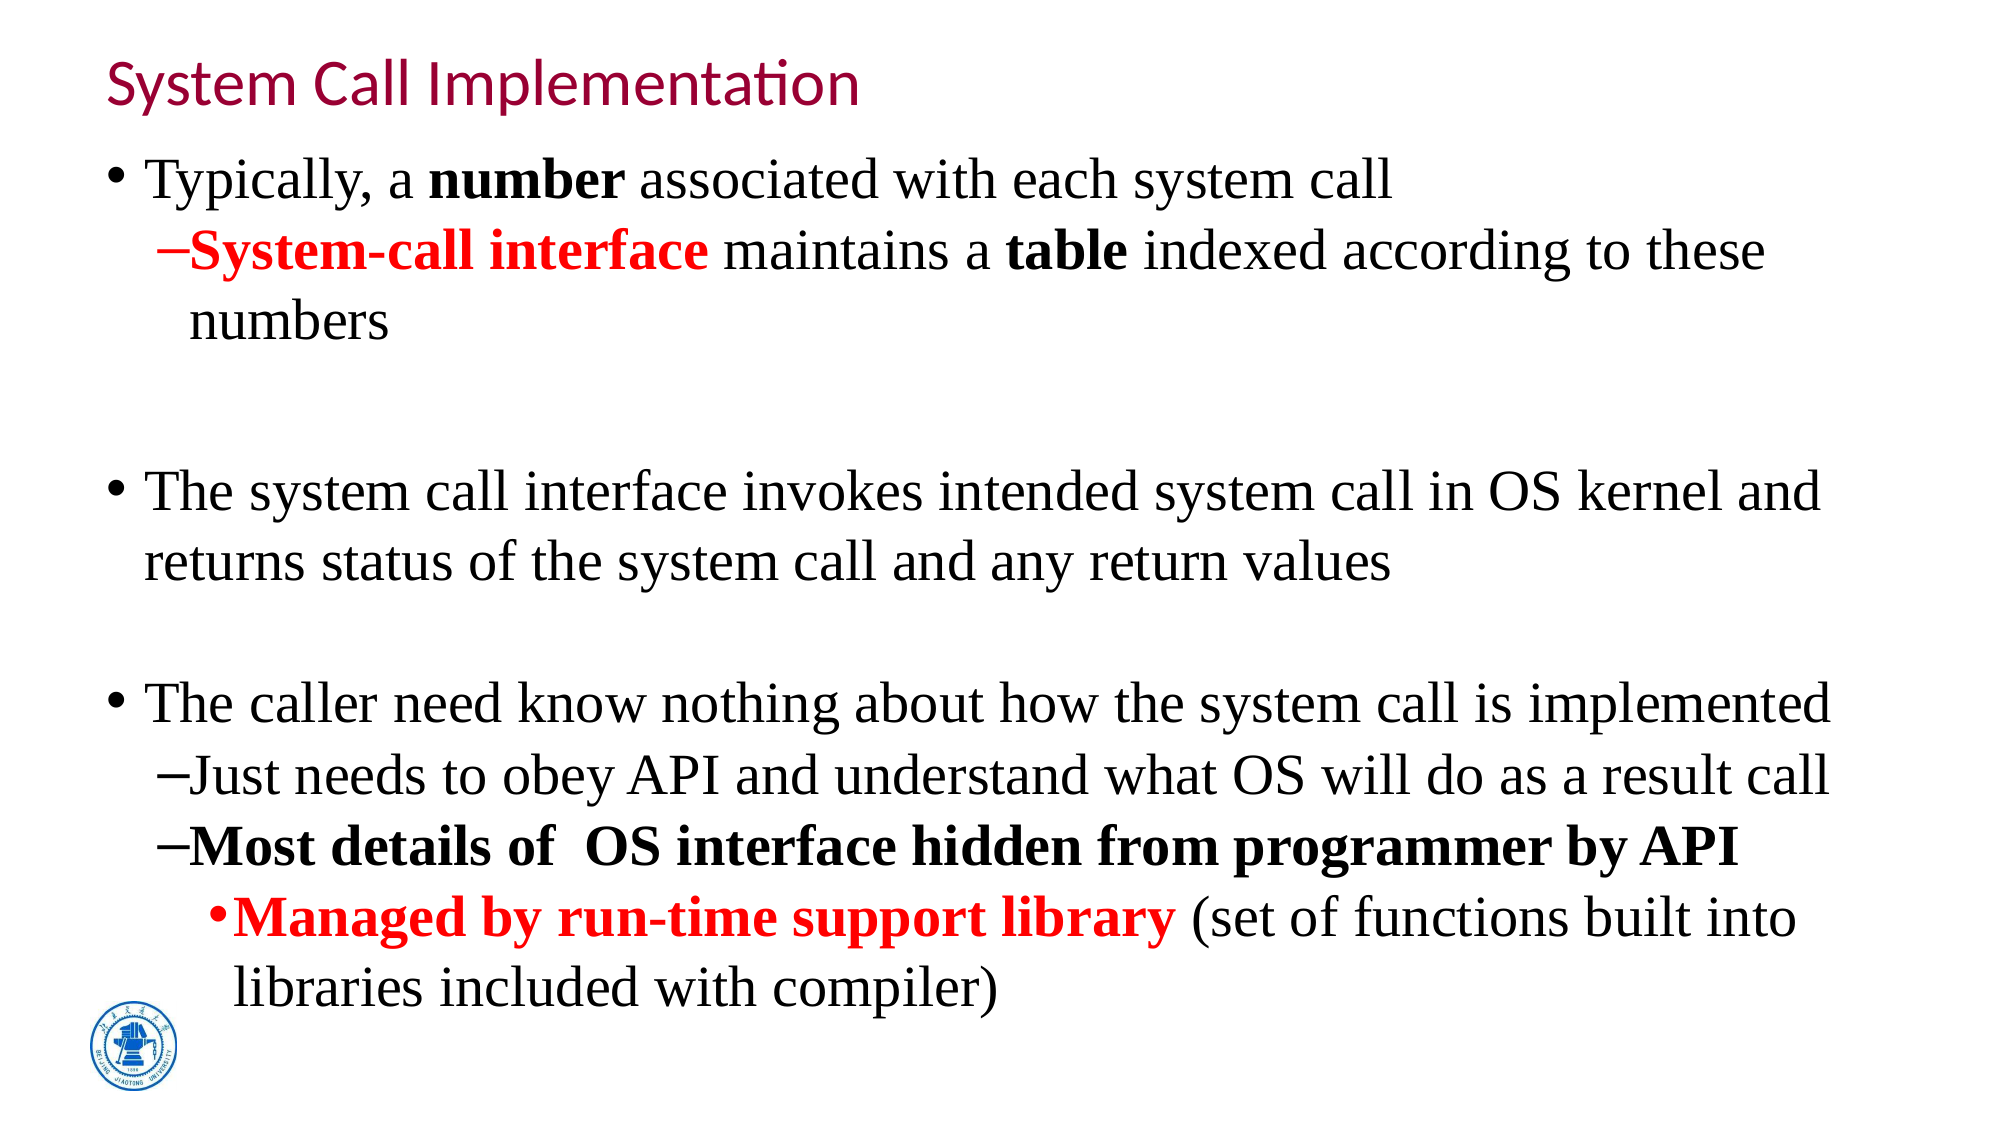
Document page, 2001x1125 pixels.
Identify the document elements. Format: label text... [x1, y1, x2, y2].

title System Call Implementation [90, 39, 1917, 118]
picture [90, 1002, 177, 1091]
list Typically, a number associated with each system call System-call interface maintains a table indexed according to these numbers The system call interface invokes intended system call in OS kernel and returns status of the system call and any return values The caller need know nothing about how the system call is implemented Just needs to obey API and understand what OS will do as a result call Most details of OS interface hidden from programmer by API Managed by run-time support library (set of functions built into libraries included with compiler) [90, 132, 1917, 1002]
